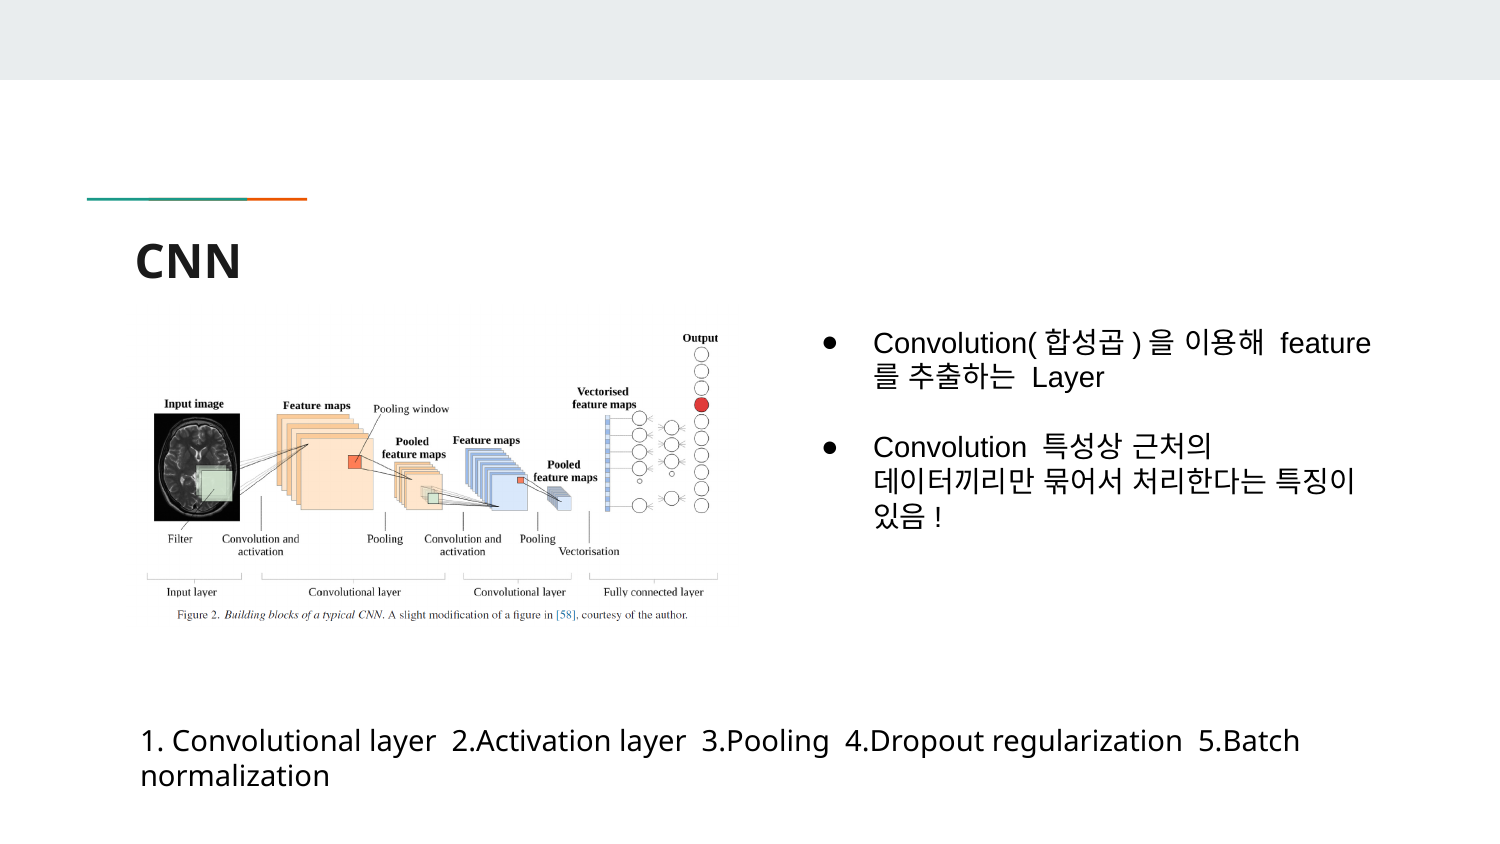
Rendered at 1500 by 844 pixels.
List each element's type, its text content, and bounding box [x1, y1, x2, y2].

picture [126, 303, 739, 627]
text_box 1. Convolutional layer 2.Activation layer 3.Pooling 4.Dropout regularization 5.Batch normalization [124, 707, 1458, 808]
title CNN [119, 216, 1381, 305]
text_box Convolution(합성곱)을 이용해 feature를 추출하는 Layer Convolution 특성상 근처의 데이터끼리만 묶어서 처리한다는 특징이 있음! [783, 308, 1395, 619]
